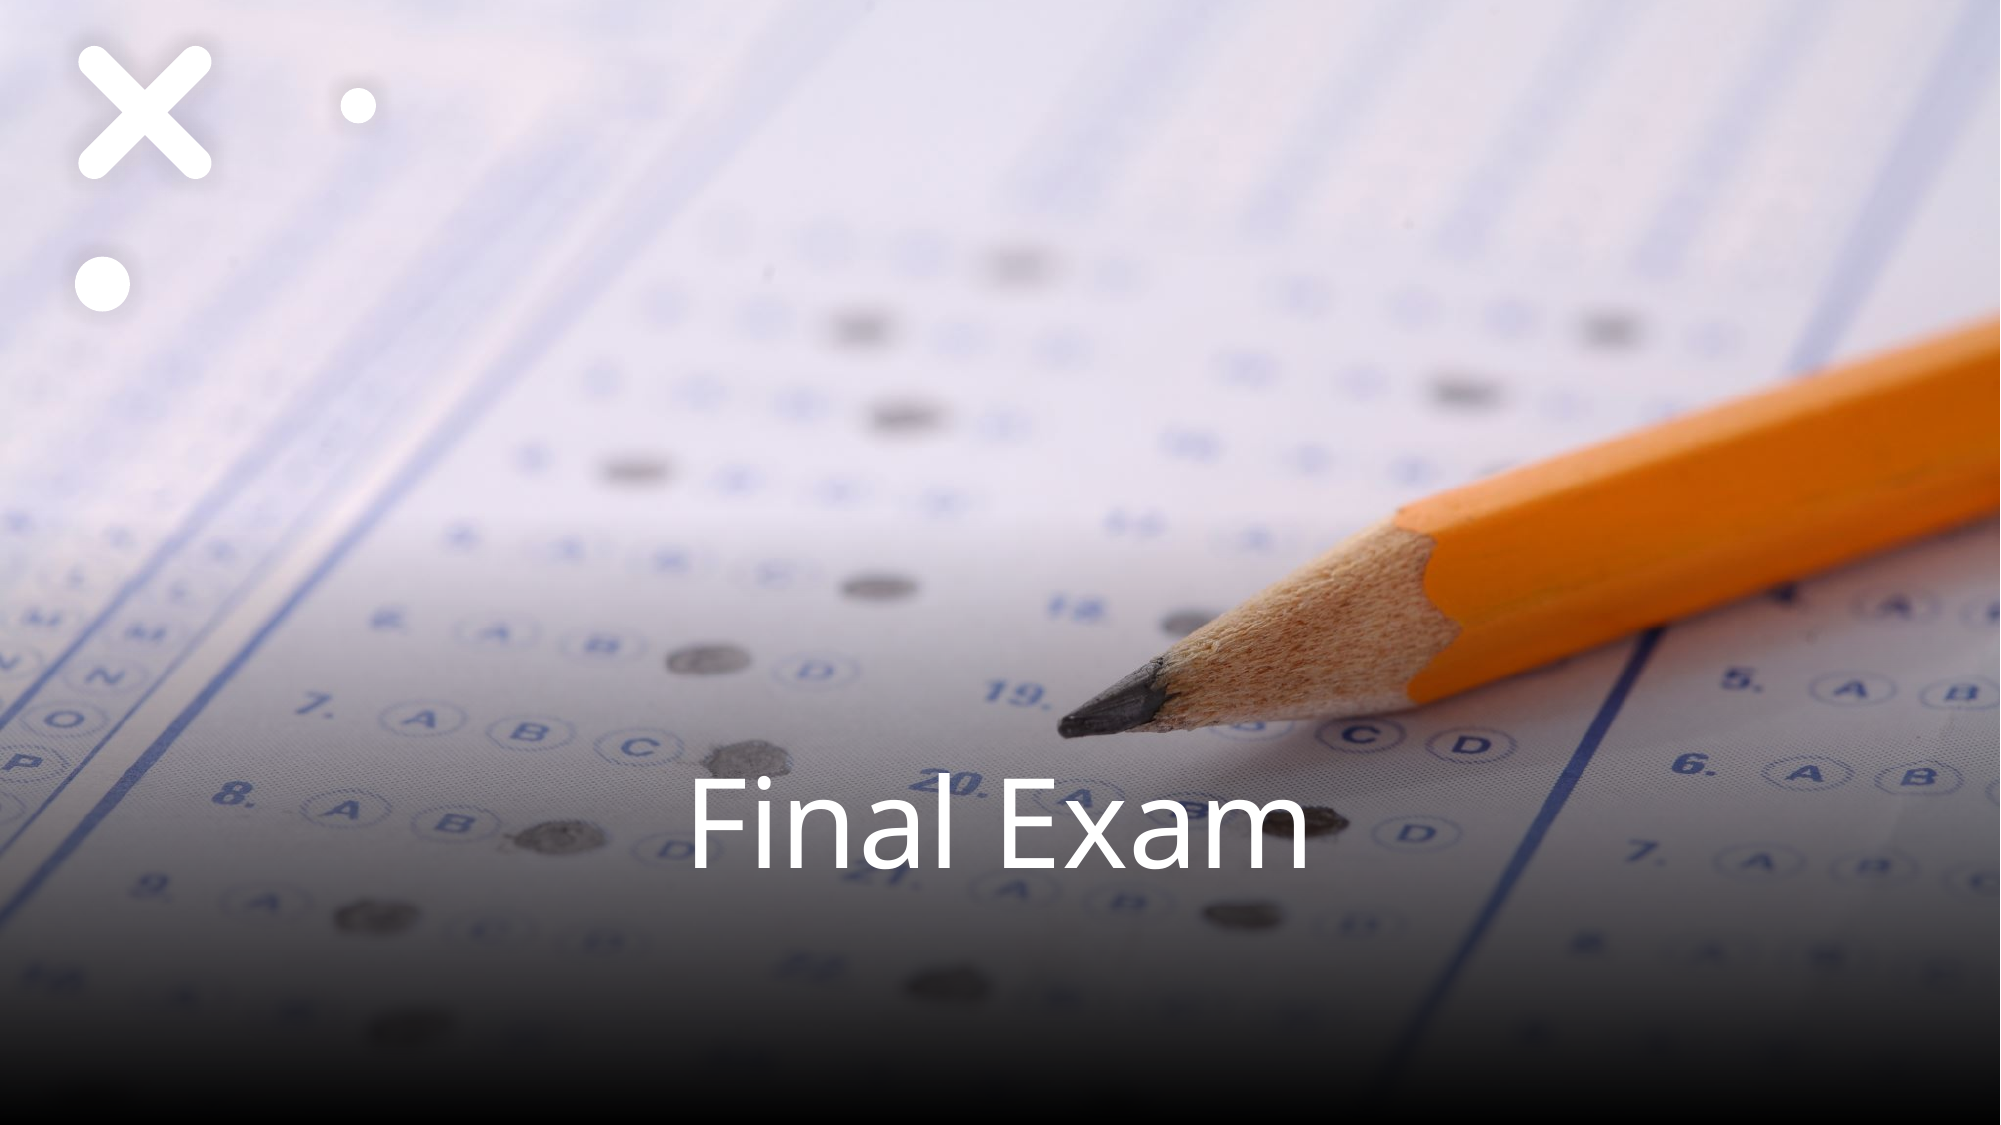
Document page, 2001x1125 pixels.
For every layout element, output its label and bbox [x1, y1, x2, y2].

text_box [57, 24, 376, 312]
picture [0, 0, 2000, 1125]
